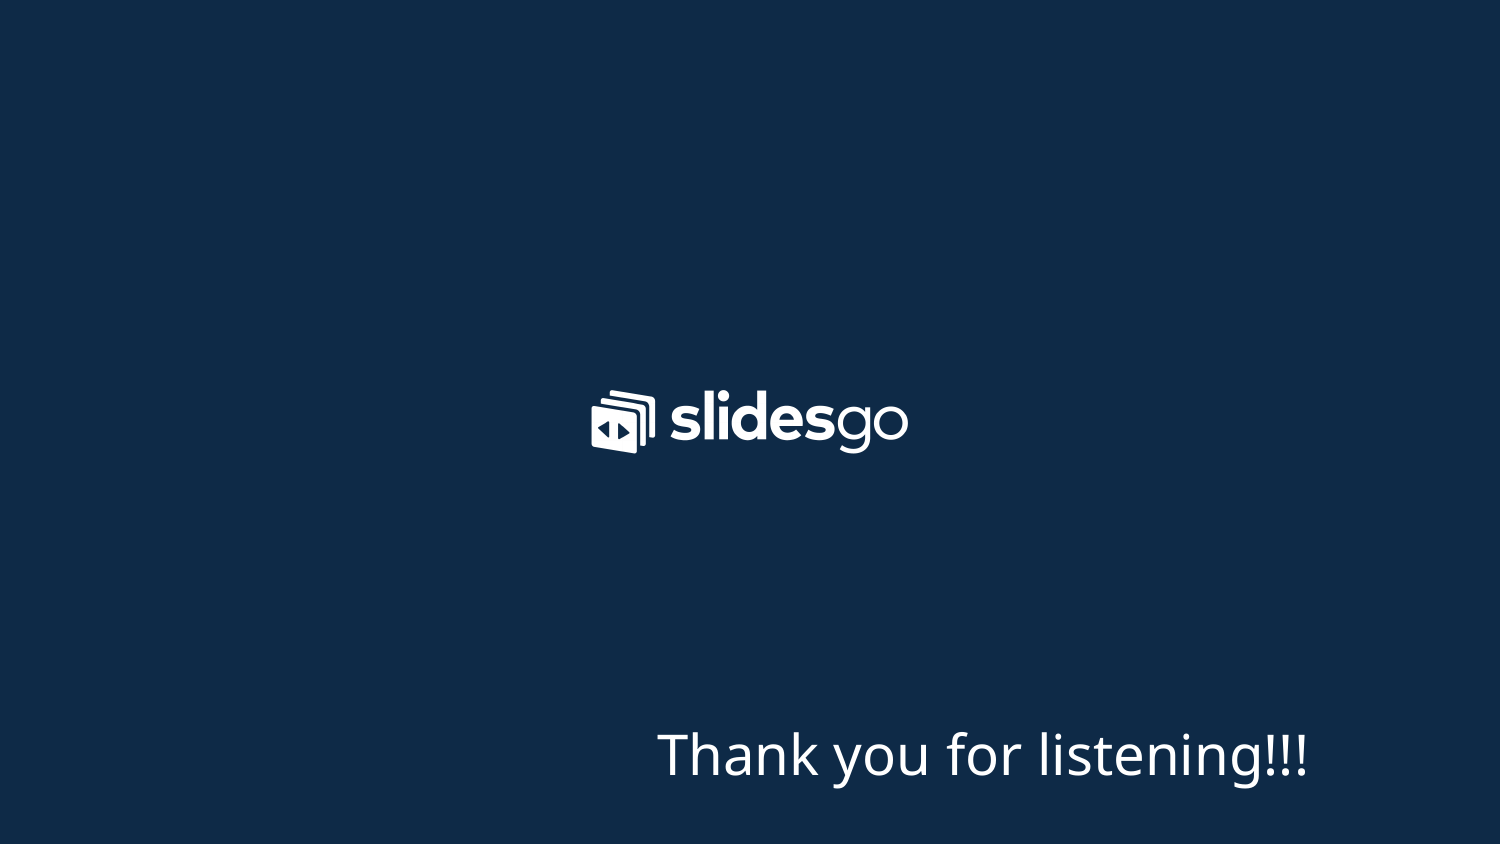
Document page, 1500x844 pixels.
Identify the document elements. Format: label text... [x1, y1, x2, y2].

picture [565, 347, 935, 496]
text_box Thank you for listening!!! [642, 704, 1451, 799]
